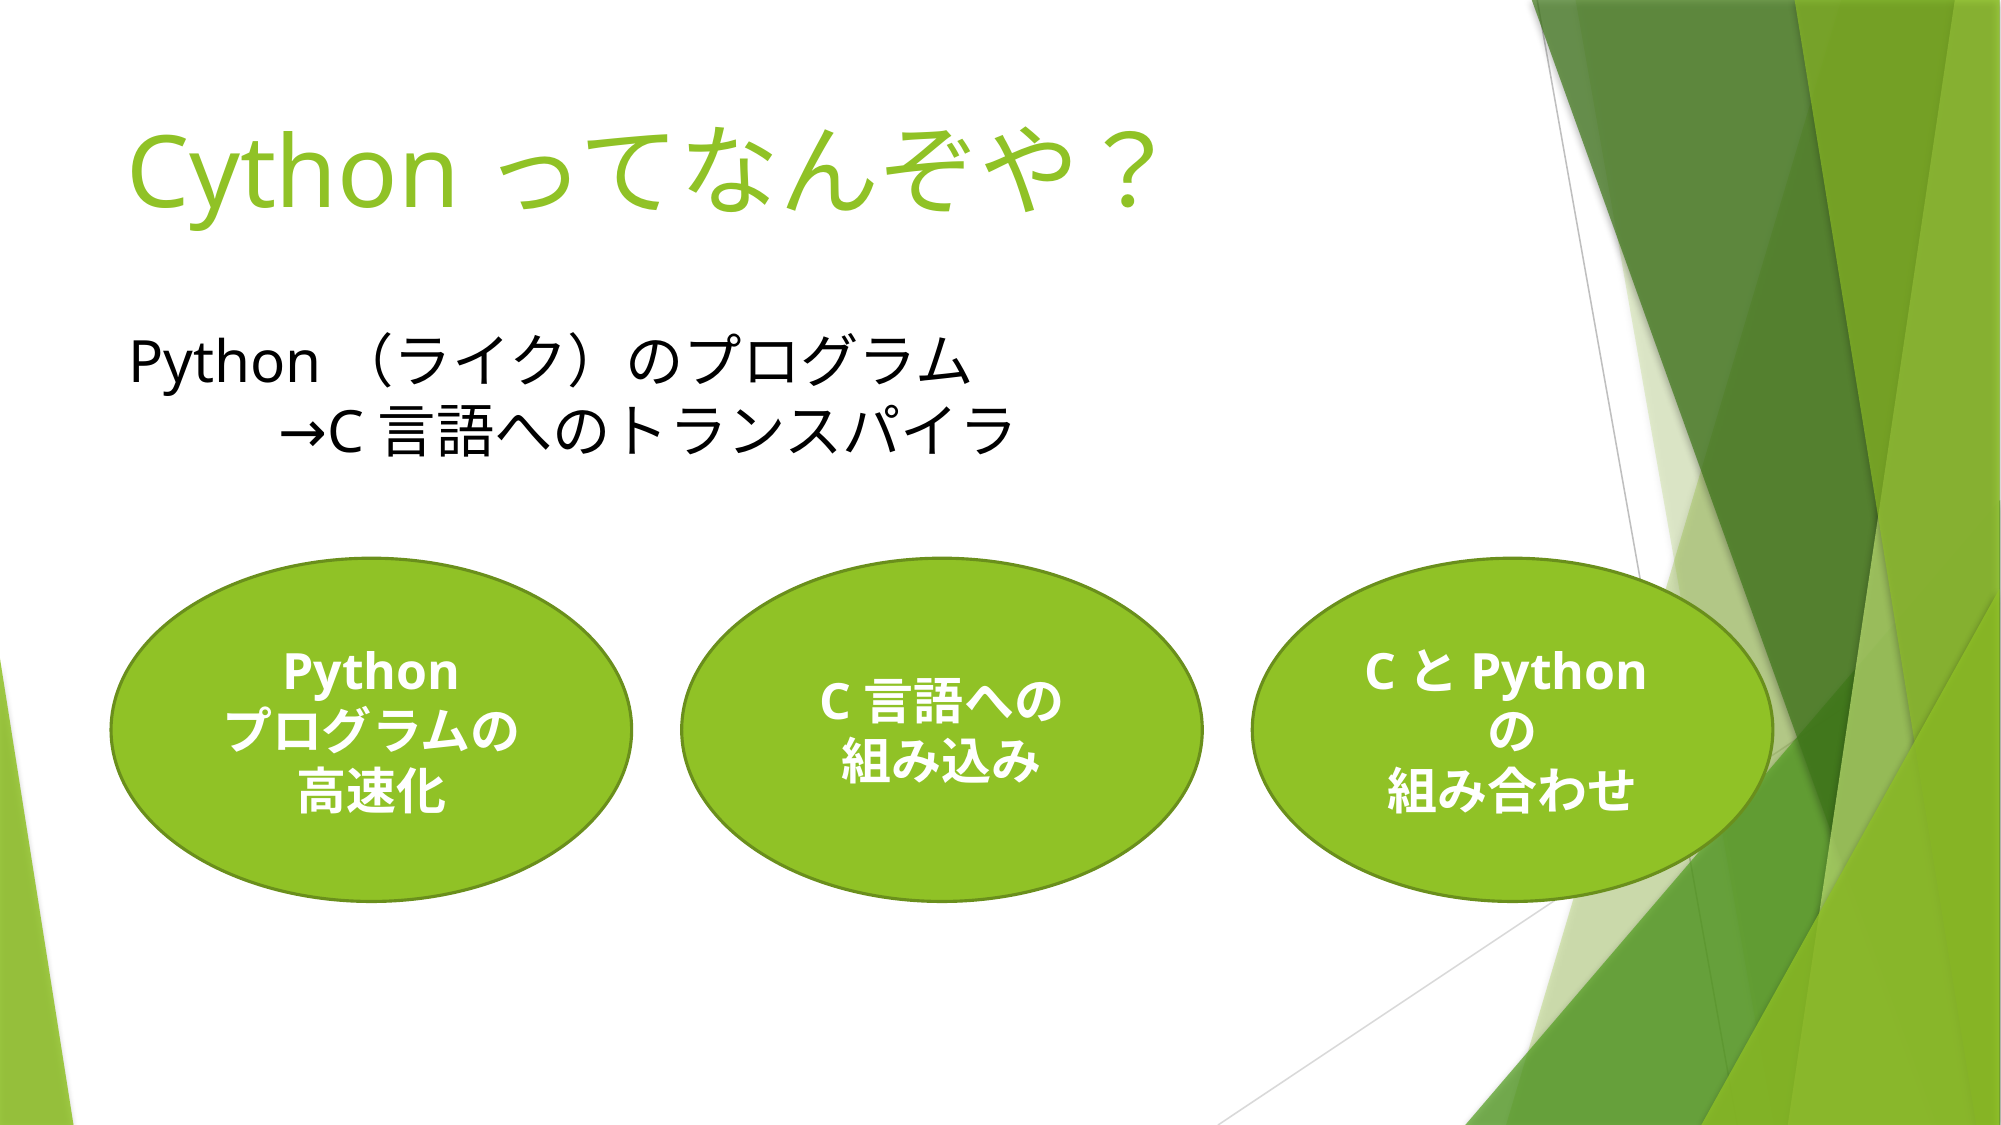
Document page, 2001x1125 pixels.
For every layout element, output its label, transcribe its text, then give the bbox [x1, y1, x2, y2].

text_box C言語への 組み込み [680, 556, 1204, 904]
text_box Python（ライク）のプログラム →C言語へのトランスパイラ [113, 316, 1033, 472]
text_box CとPythonの 組み合わせ [1250, 556, 1775, 904]
title Cythonってなんぞや？ [111, 99, 1522, 317]
text_box Python プログラムの高速化 [109, 556, 634, 904]
